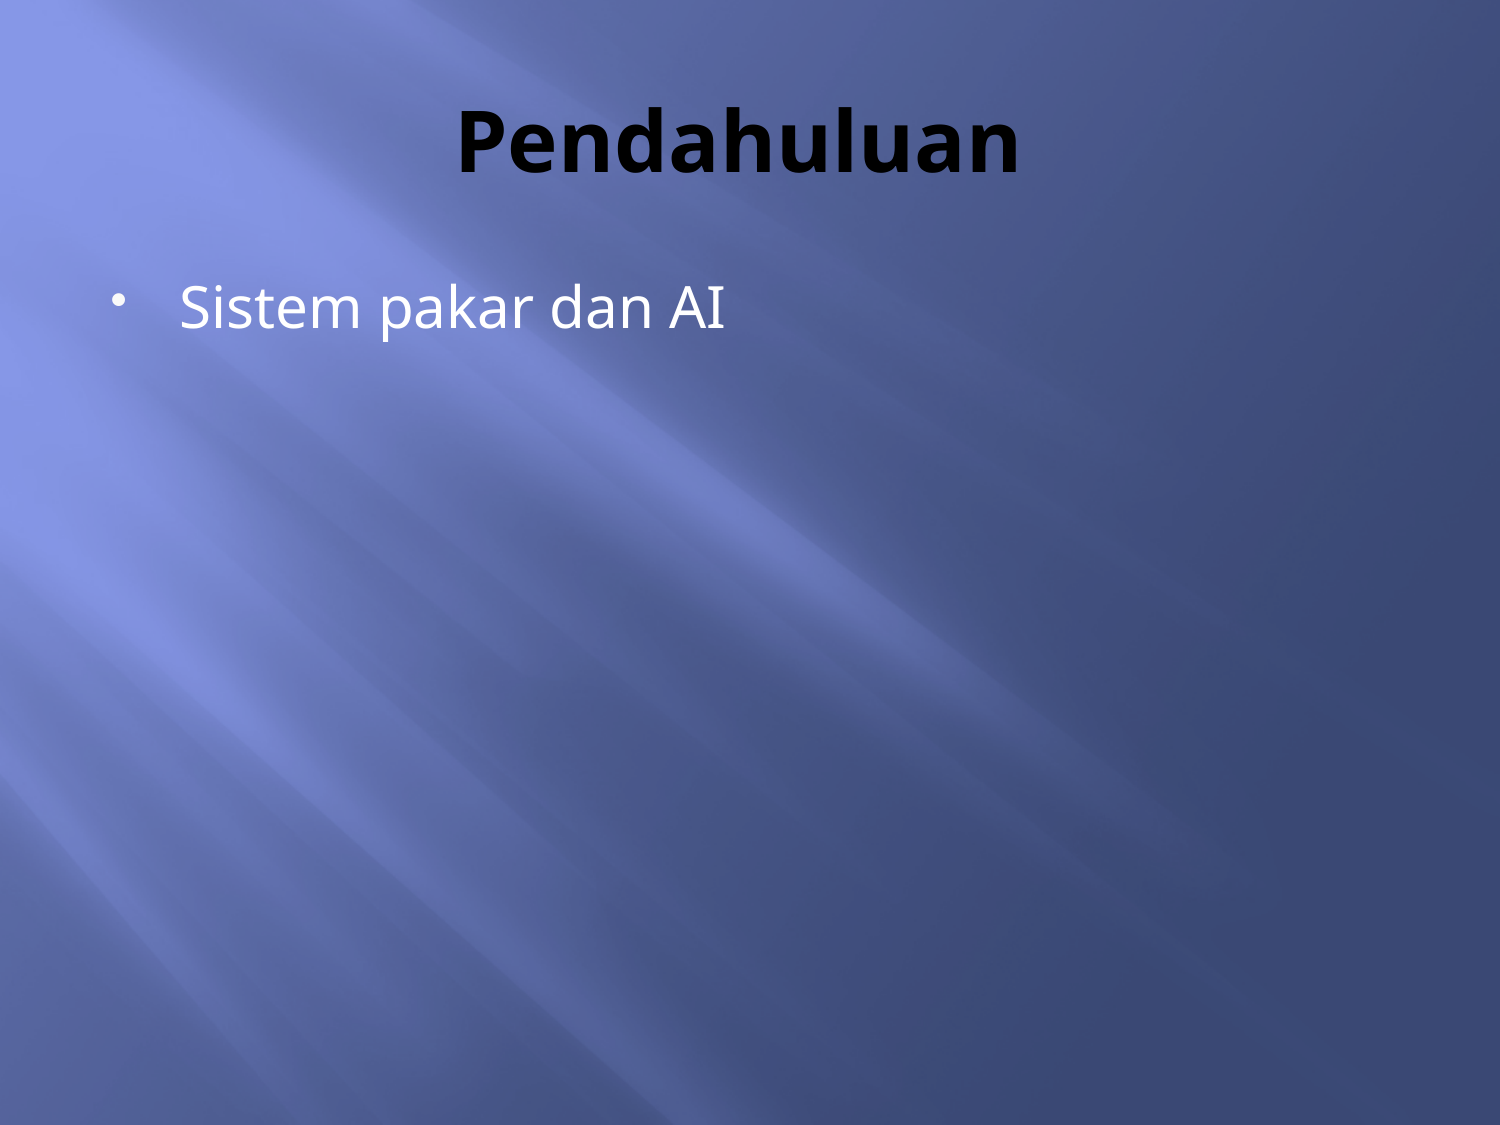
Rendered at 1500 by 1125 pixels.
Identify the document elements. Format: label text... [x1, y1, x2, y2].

list Sistem pakar dan AI [75, 262, 1425, 1035]
title Pendahuluan [75, 45, 1425, 233]
